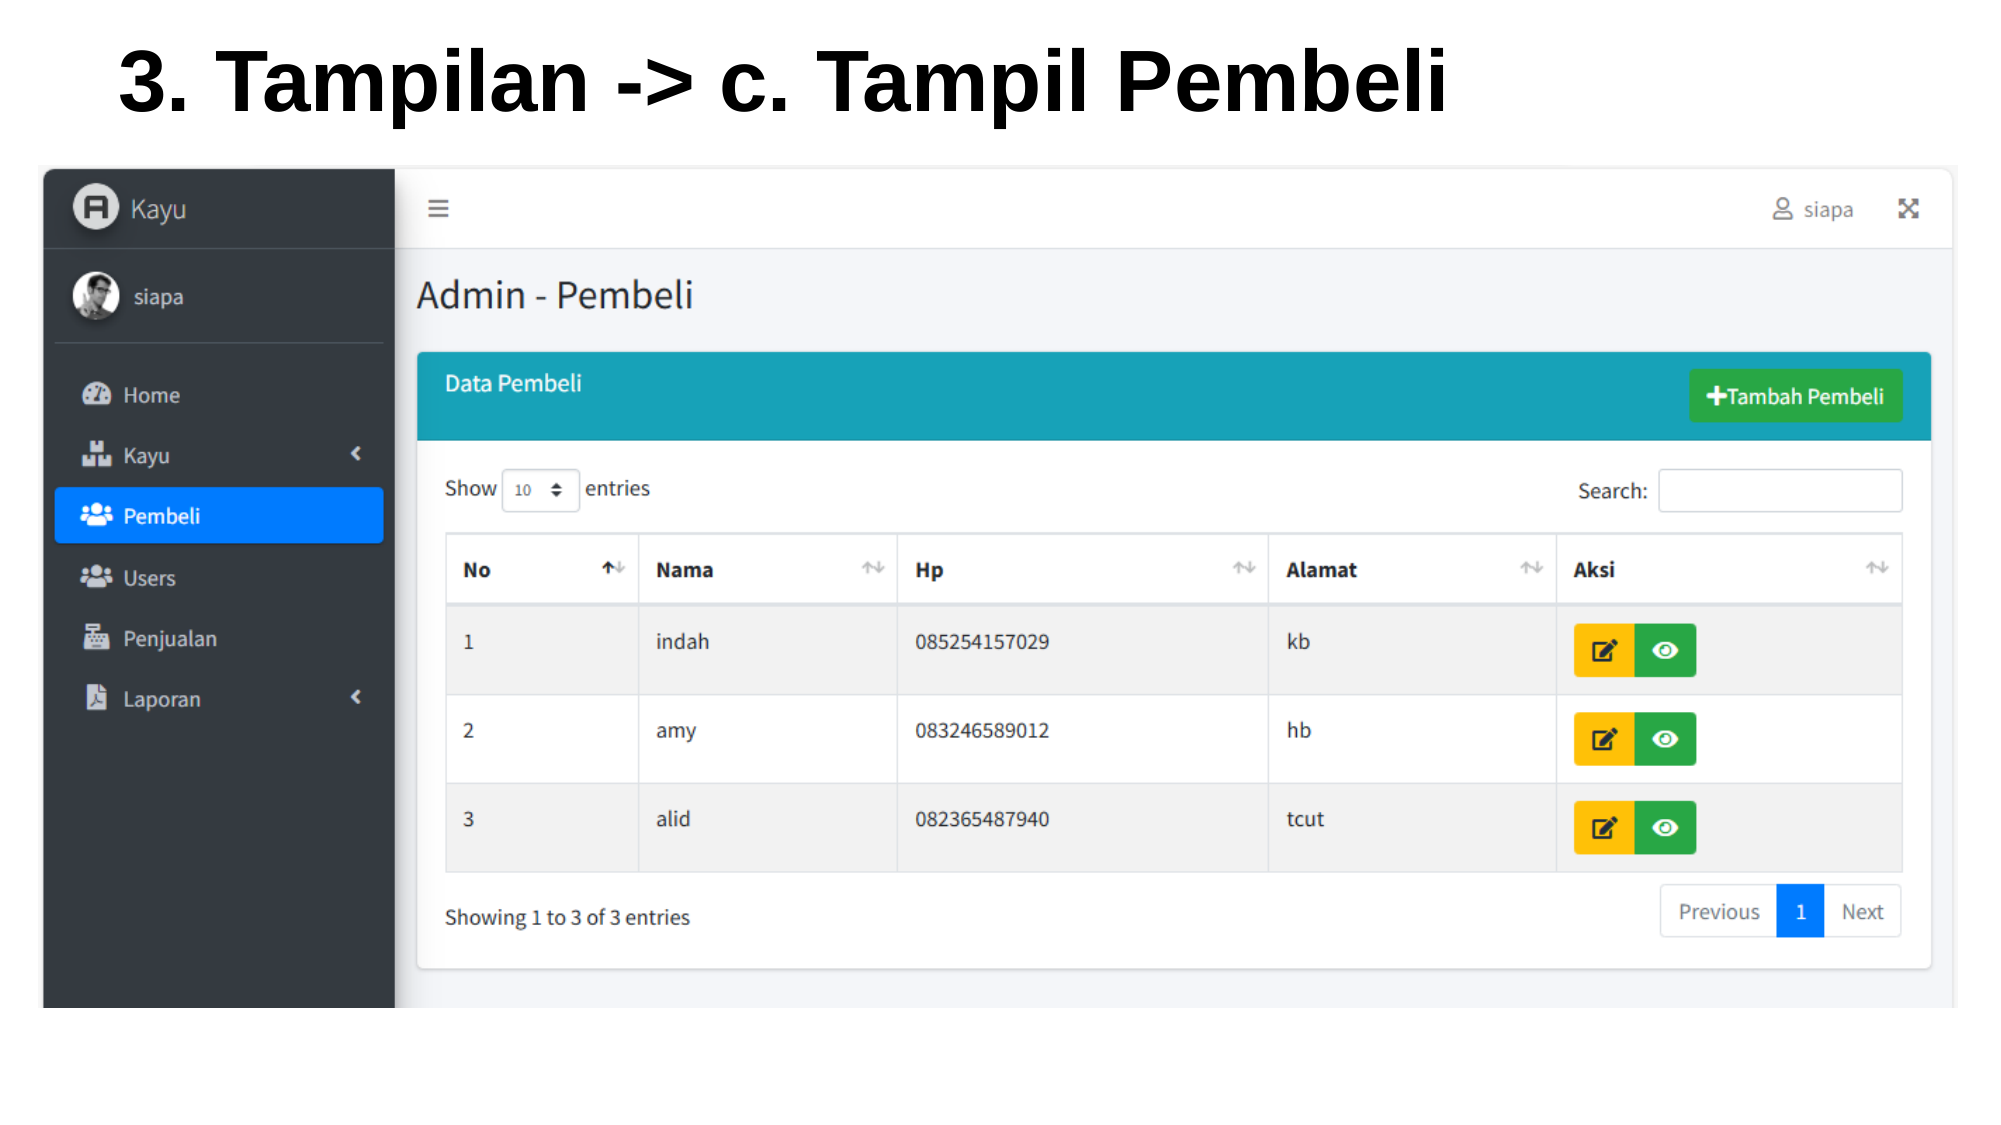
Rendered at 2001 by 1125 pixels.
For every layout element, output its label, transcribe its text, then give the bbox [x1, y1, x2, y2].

title 3. Tampilan -> c. Tampil Pembeli [103, 28, 1829, 139]
picture [37, 165, 1958, 1008]
